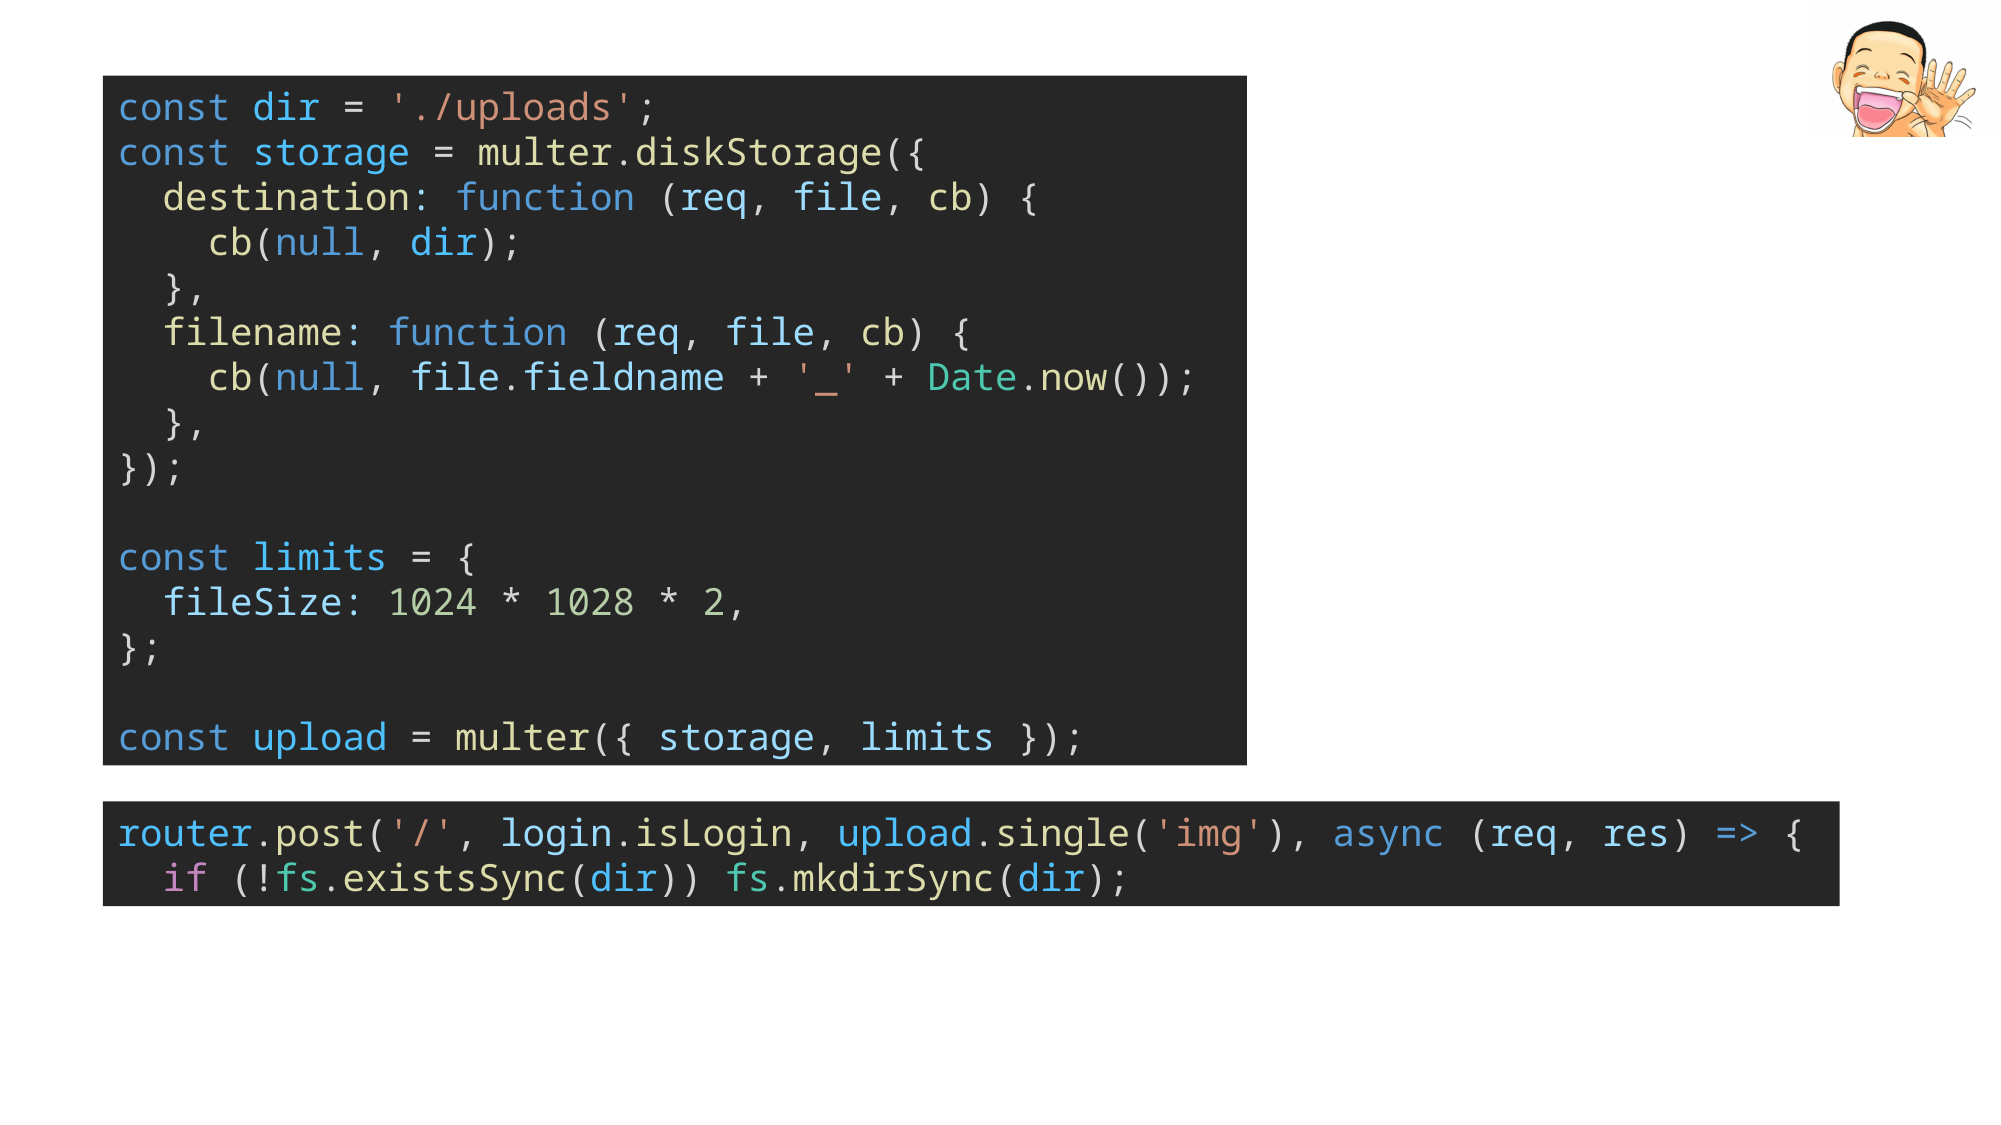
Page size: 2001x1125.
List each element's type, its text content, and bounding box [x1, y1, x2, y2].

picture [1808, 0, 2000, 137]
text_box const dir = './uploads'; const storage = multer.diskStorage({ destination: function (req, file, cb) { cb(null, dir); }, filename: function (req, file, cb) { cb(null, file.fieldname + '_' + Date.now()); }, }); const limits = { fileSize: 1024 * 1028 * 2, }; const upload = multer({ storage, limits }); [102, 75, 1247, 766]
text_box router.post('/', login.isLogin, upload.single('img'), async (req, res) => { if (!fs.existsSync(dir)) fs.mkdirSync(dir); [102, 801, 1840, 907]
